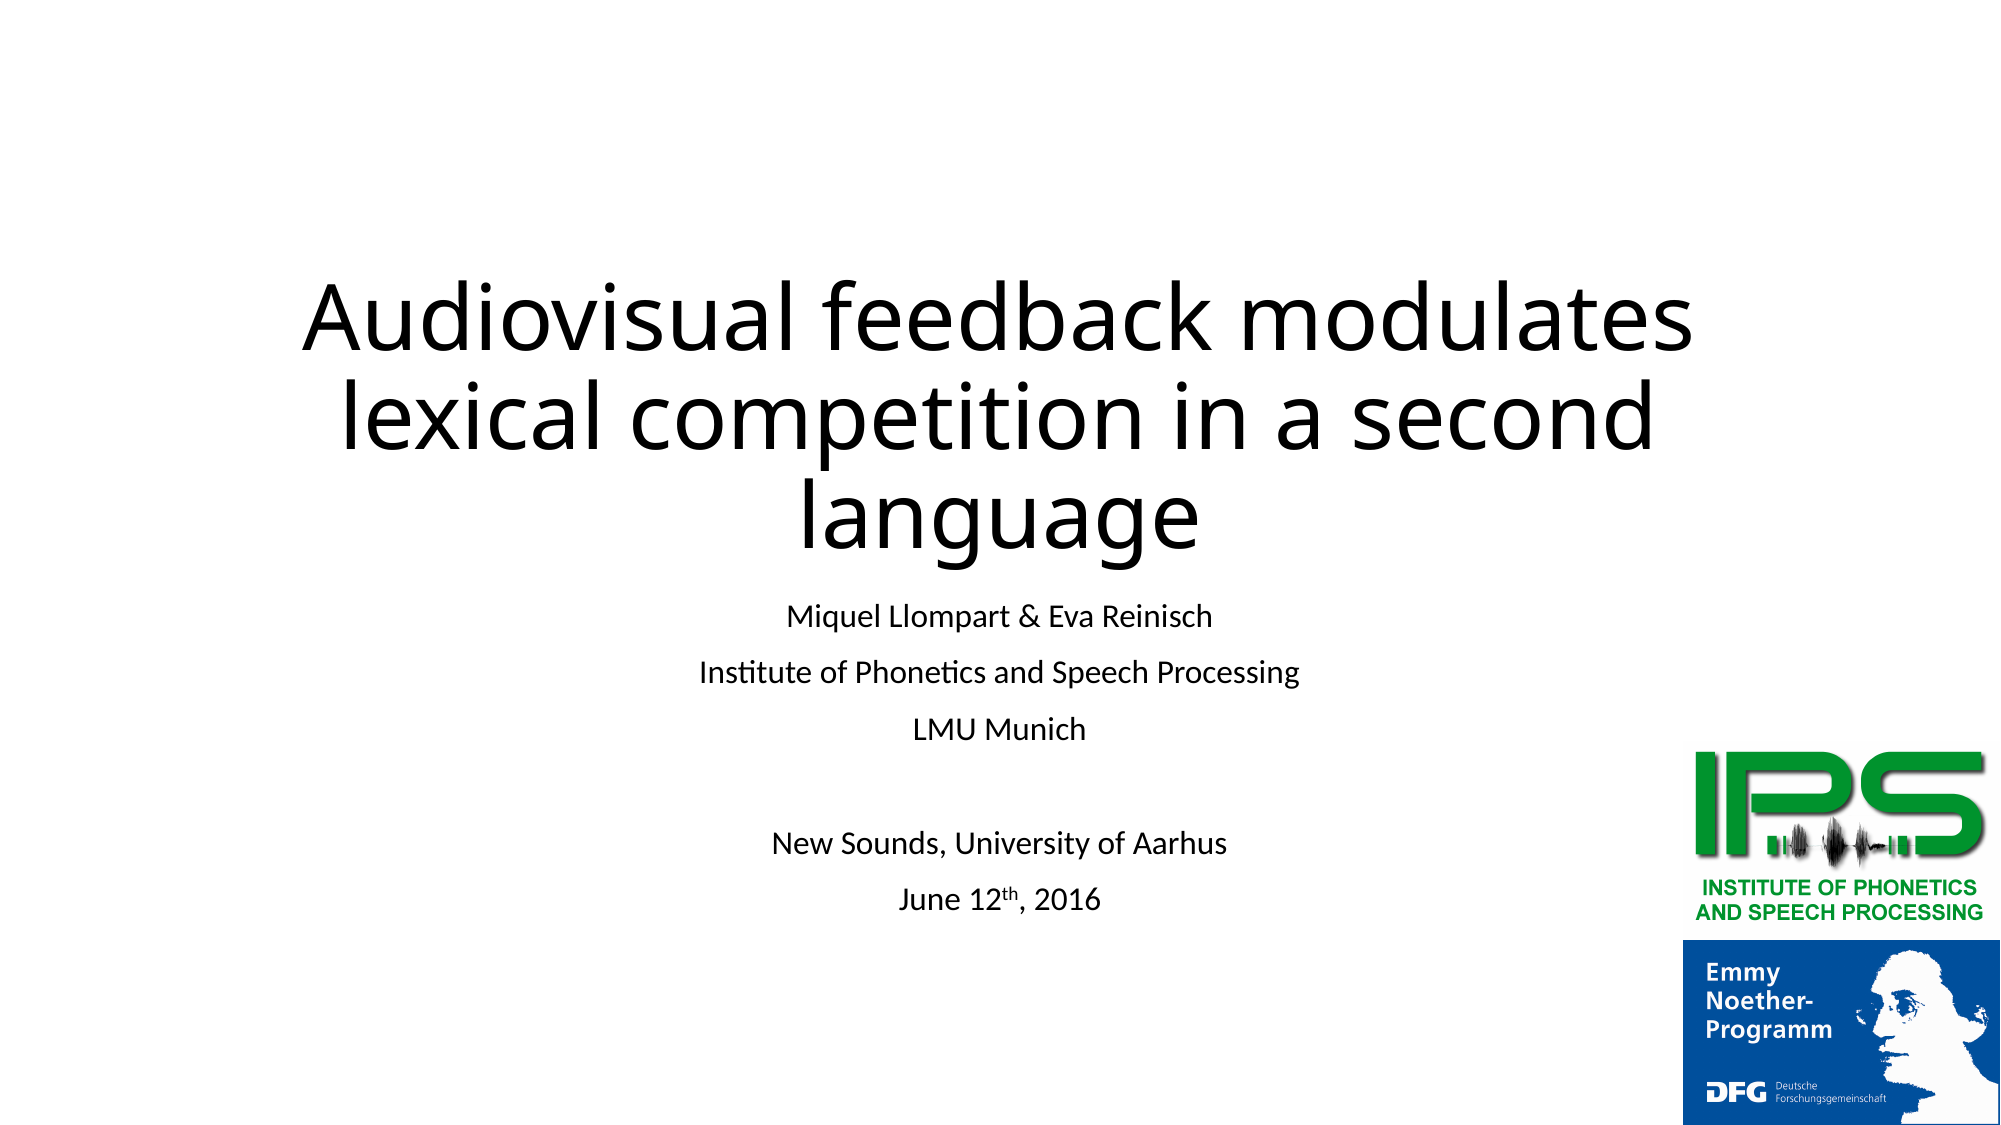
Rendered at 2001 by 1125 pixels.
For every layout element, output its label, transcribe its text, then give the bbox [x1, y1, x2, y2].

subtitle Miquel Llompart & Eva Reinisch Institute of Phonetics and Speech Processing LMU Munich New Sounds, University of Aarhus June 12th, 2016 [249, 590, 1750, 863]
title Audiovisual feedback modulates lexical competition in a second language [249, 184, 1750, 576]
picture [1683, 741, 2000, 1125]
